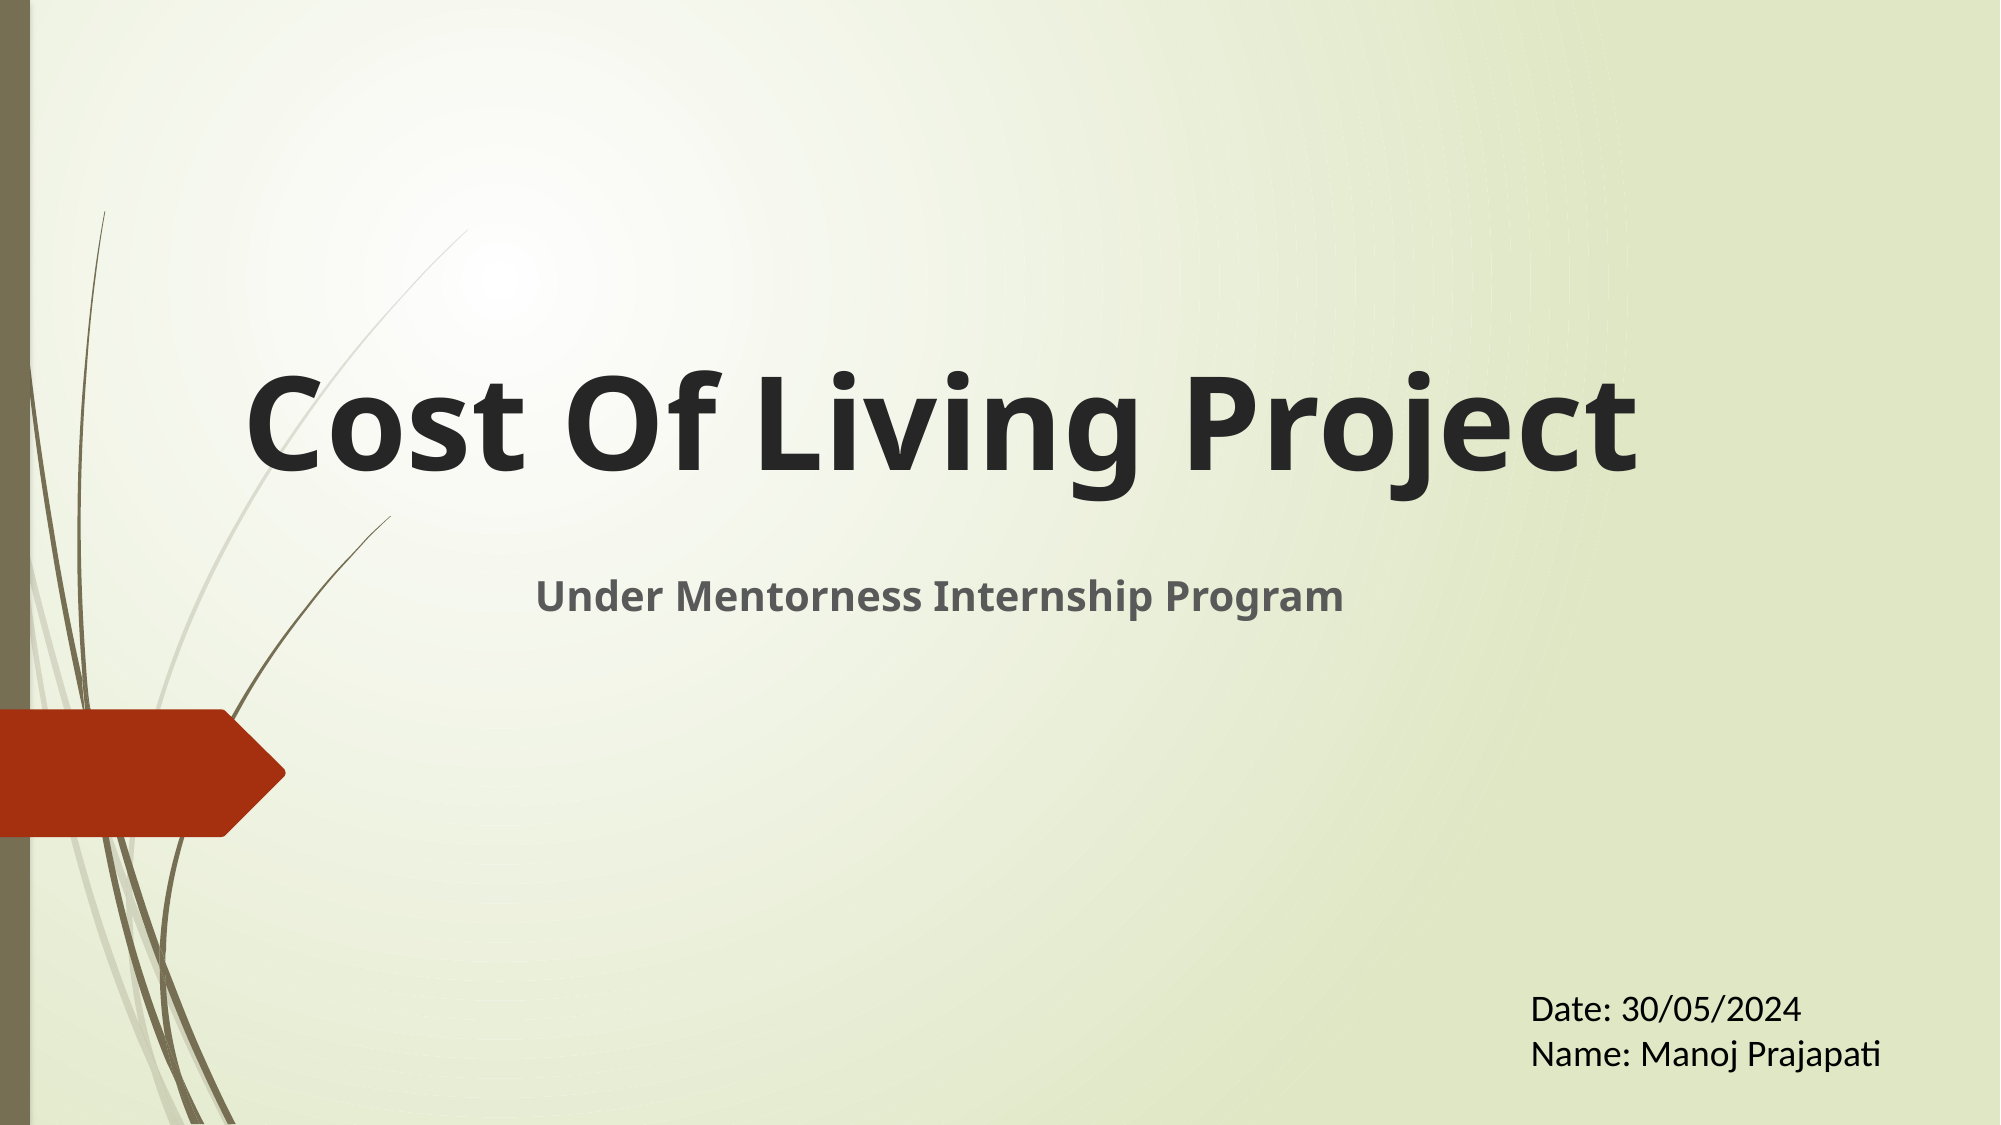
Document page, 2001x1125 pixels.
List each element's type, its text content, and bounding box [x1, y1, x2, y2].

title Cost Of Living Project [227, 300, 1728, 505]
text_box Date: 30/05/2024 Name: Manoj Prajapati [1516, 976, 1990, 1082]
subtitle Under Mentorness Internship Program [195, 562, 1696, 707]
